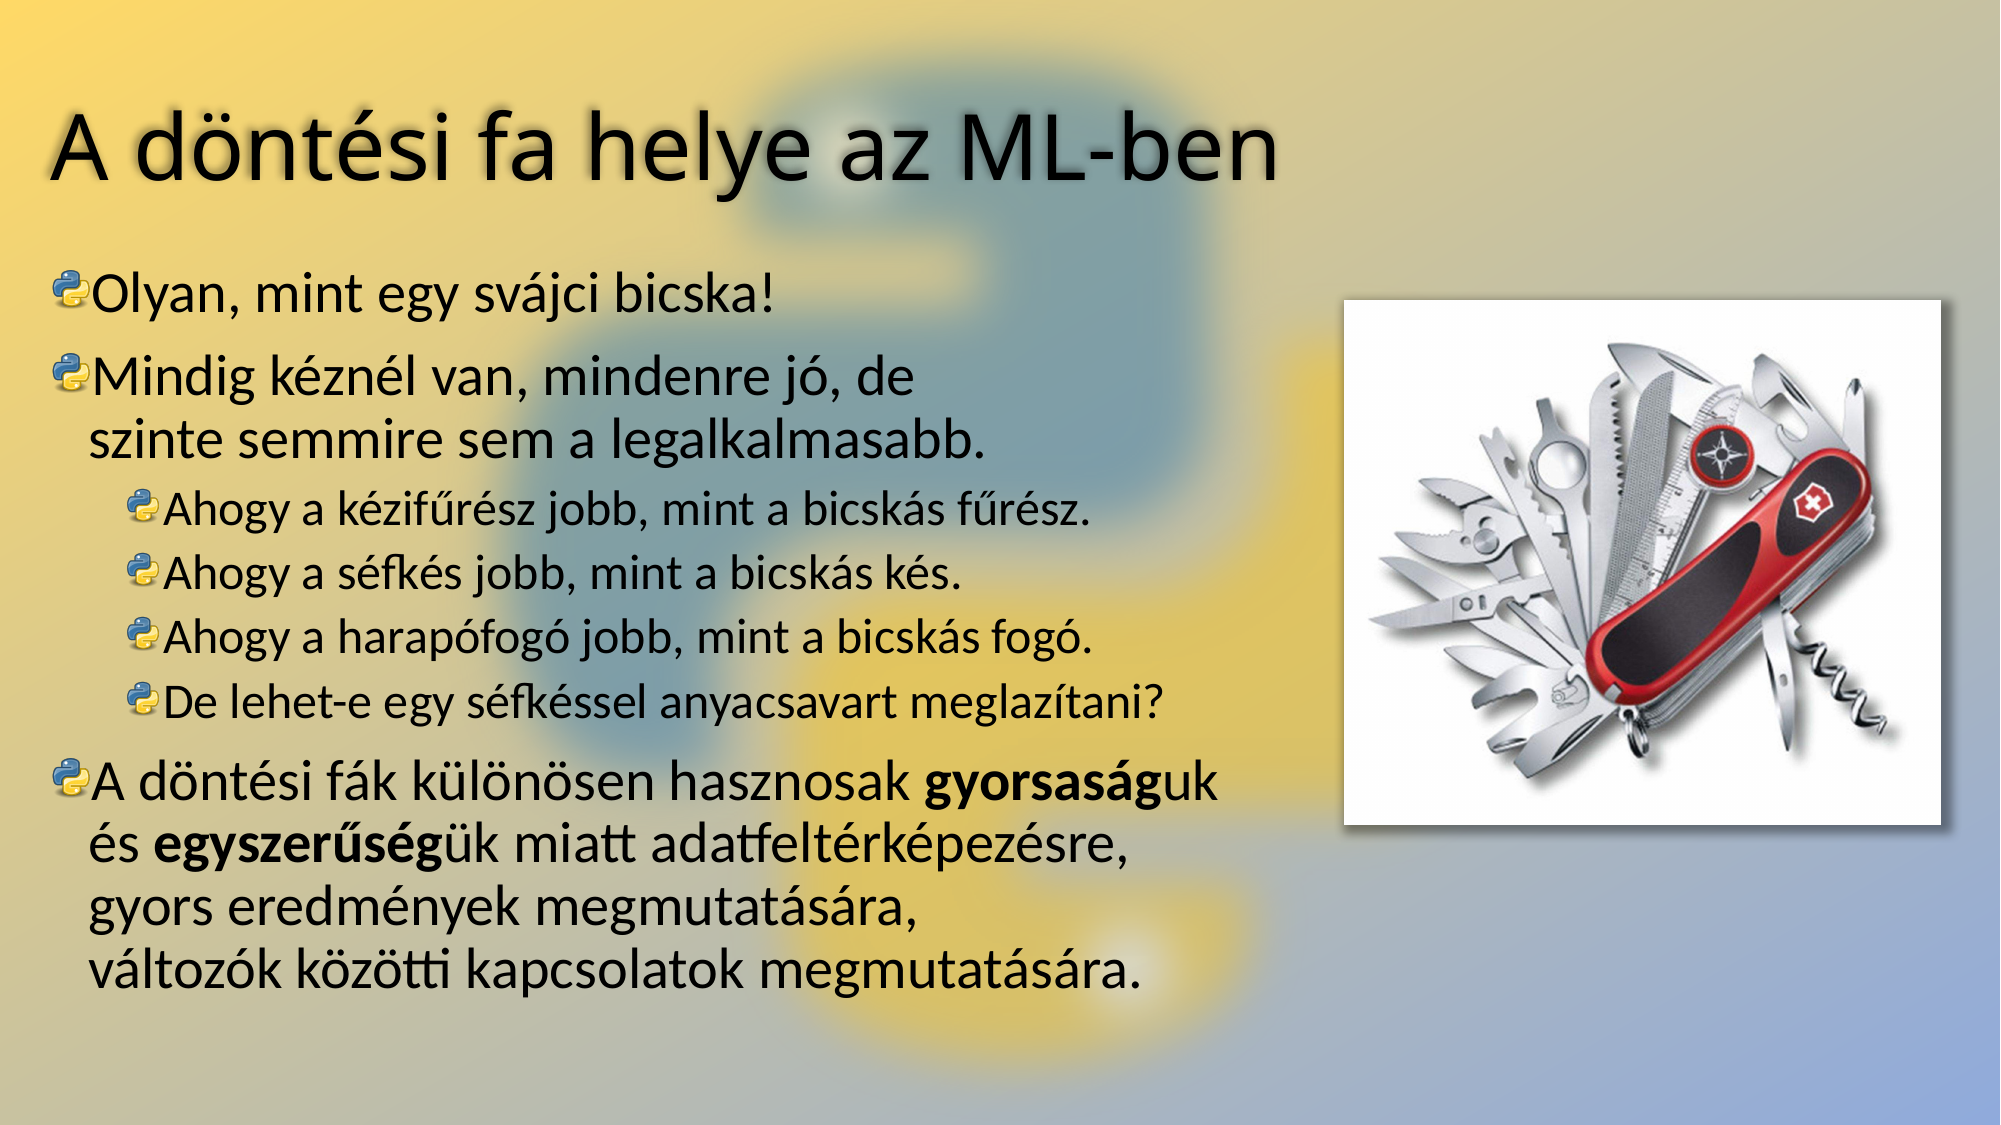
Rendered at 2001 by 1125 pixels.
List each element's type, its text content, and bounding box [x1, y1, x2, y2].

picture [50, 352, 92, 394]
picture [125, 616, 161, 652]
list Olyan, mint egy svájci bicska! Mindig kéznél van, mindenre jó, de szinte semmire sem a legalkalmasabb. Ahogy a kézifűrész jobb, mint a bicskás fűrész. Ahogy a séfkés jobb, mint a bicskás kés. Ahogy a harapófogó jobb, mint a bicskás fogó. De lehet-e egy séfkéssel anyacsavart meglazítani? A döntési fák különösen hasznosak gyorsaságuk és egyszerűségük miatt adatfeltérképezésre, gyors eredmények megmutatására, változók közötti kapcsolatok megmutatására. [35, 254, 1322, 1066]
title A döntési fa helye az ML-ben [35, 42, 1761, 260]
picture [125, 552, 161, 588]
picture [125, 488, 161, 524]
picture [1344, 300, 1941, 825]
picture [50, 757, 92, 799]
picture [50, 269, 92, 310]
picture [125, 681, 161, 717]
